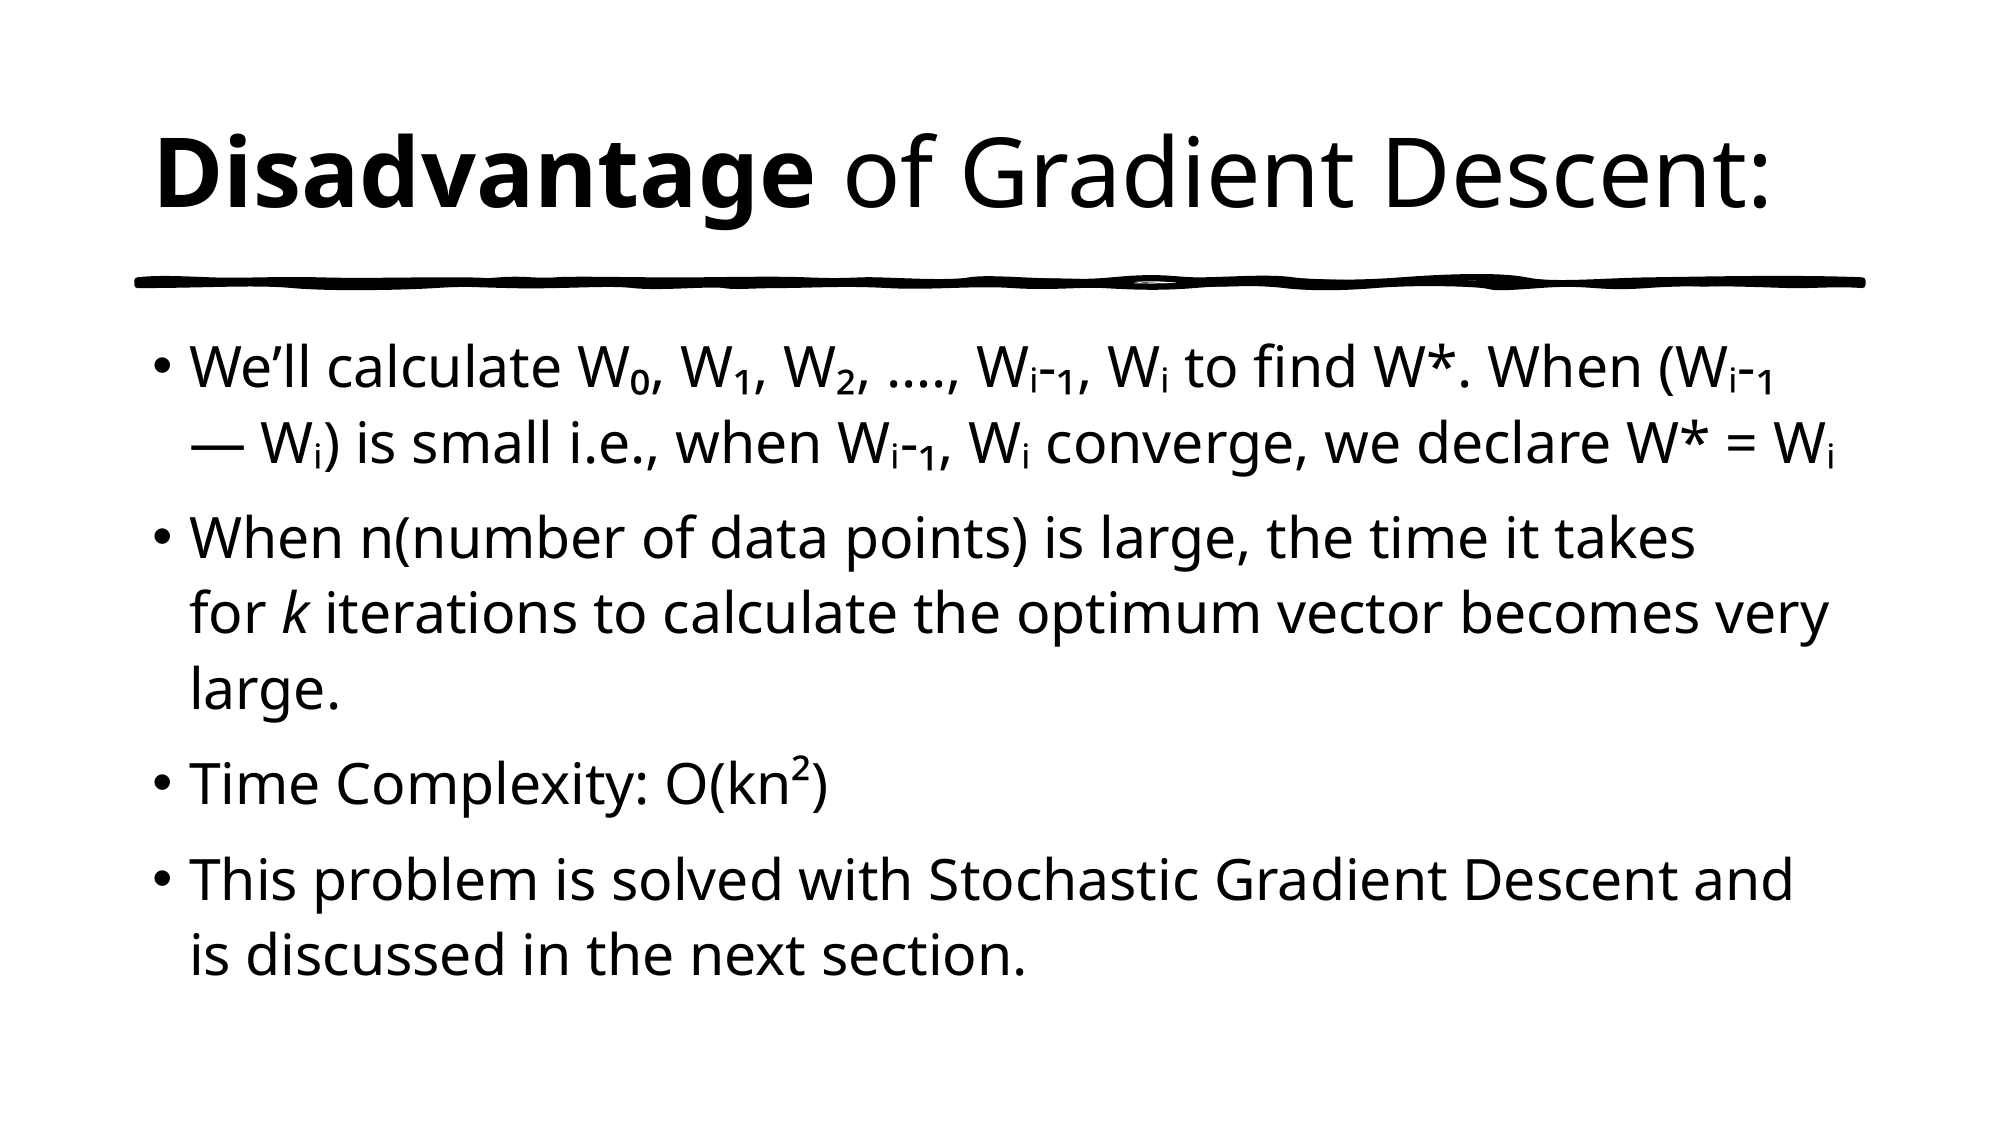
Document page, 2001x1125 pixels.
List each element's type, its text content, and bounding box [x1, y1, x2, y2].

list We’ll calculate W₀, W₁, W₂, …., Wᵢ-₁, Wᵢ to find W*. When (Wᵢ-₁ — Wᵢ) is small i.e., when Wᵢ-₁, Wᵢ converge, we declare W* = Wᵢ When n(number of data points) is large, the time it takes for k iterations to calculate the optimum vector becomes very large. Time Complexity: O(kn²) This problem is solved with Stochastic Gradient Descent and is discussed in the next section. [137, 316, 1863, 1014]
title Disadvantage of Gradient Descent: [137, 59, 1863, 278]
